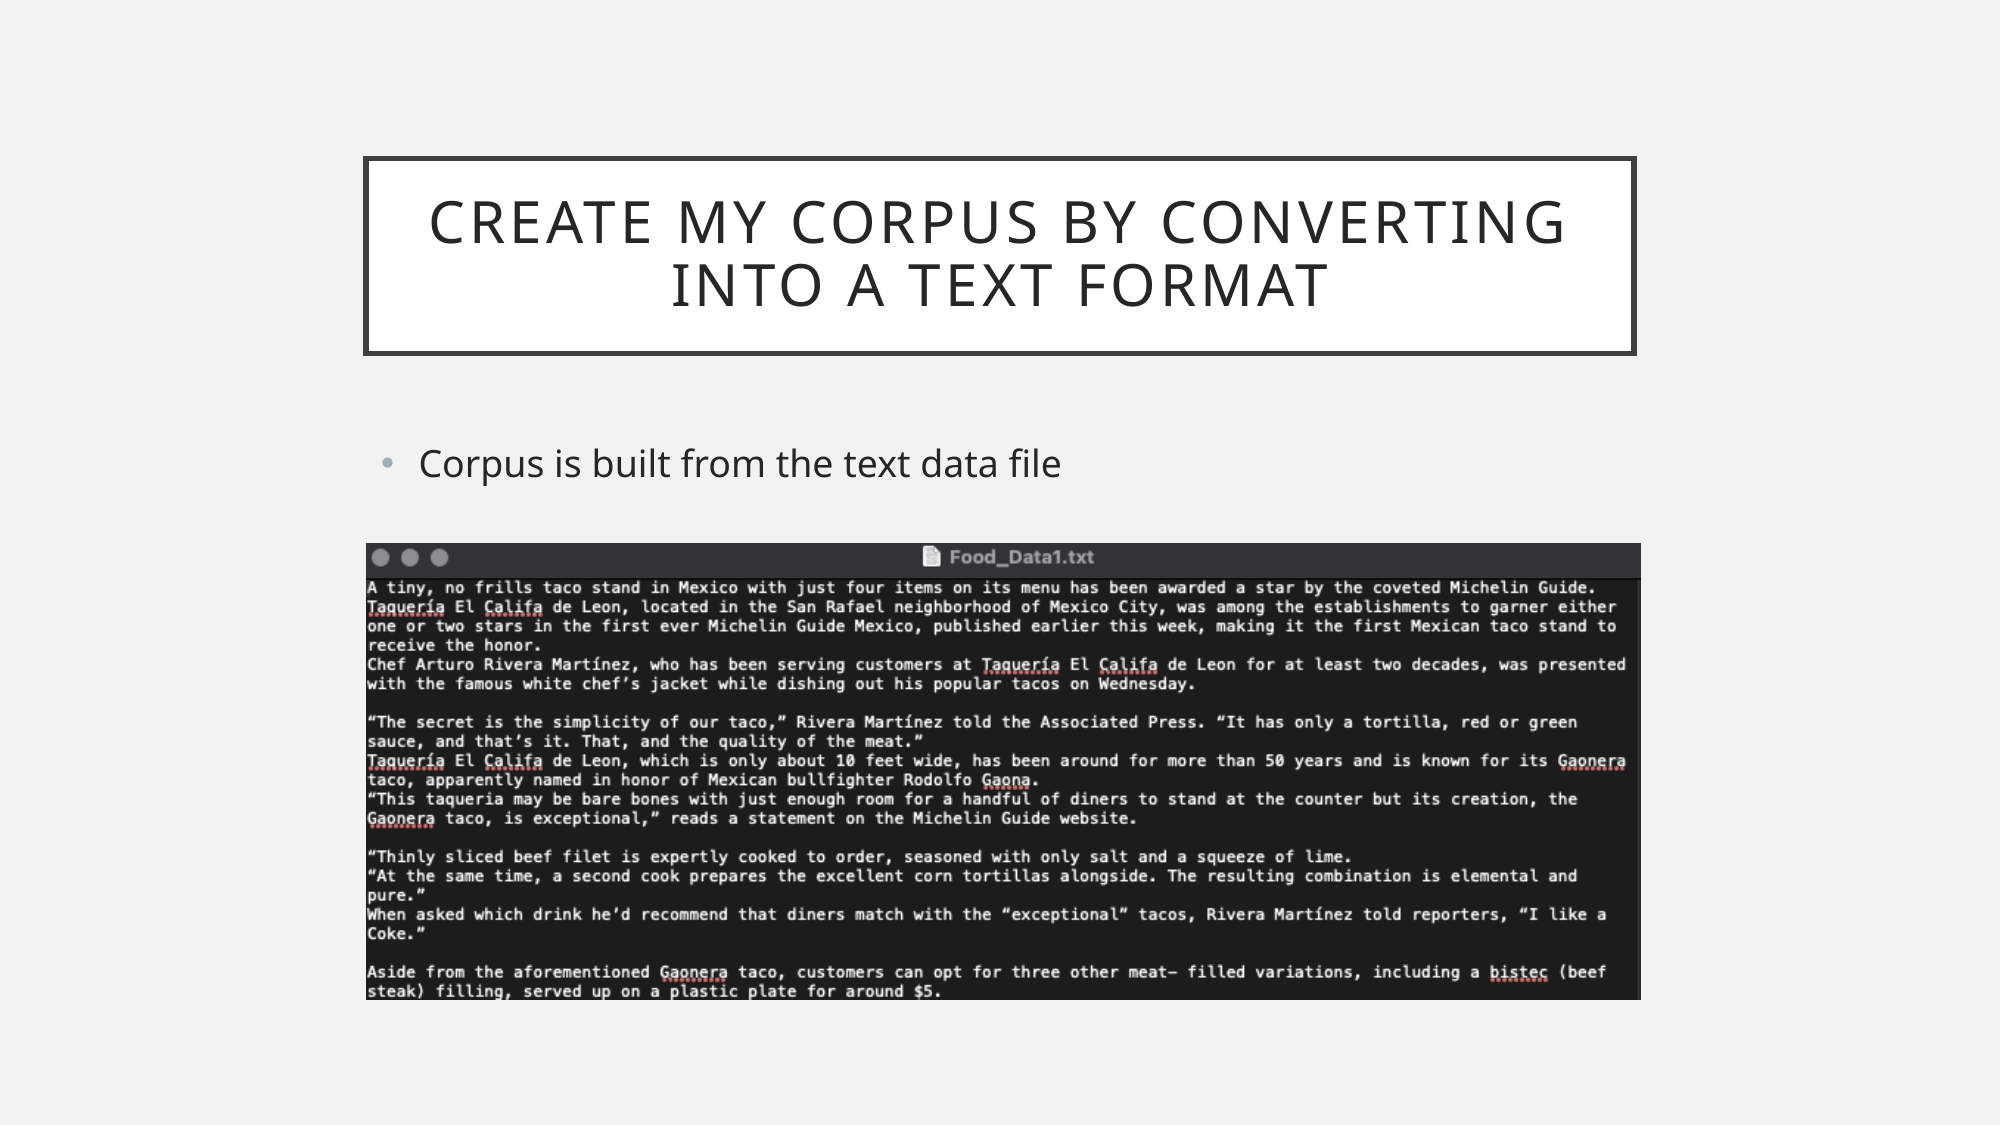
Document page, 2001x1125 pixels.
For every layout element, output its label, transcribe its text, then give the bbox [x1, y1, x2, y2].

title Create my corpus by converting into a text format [363, 156, 1637, 356]
picture [365, 543, 1641, 1000]
list Corpus is built from the text data file [366, 432, 1634, 543]
